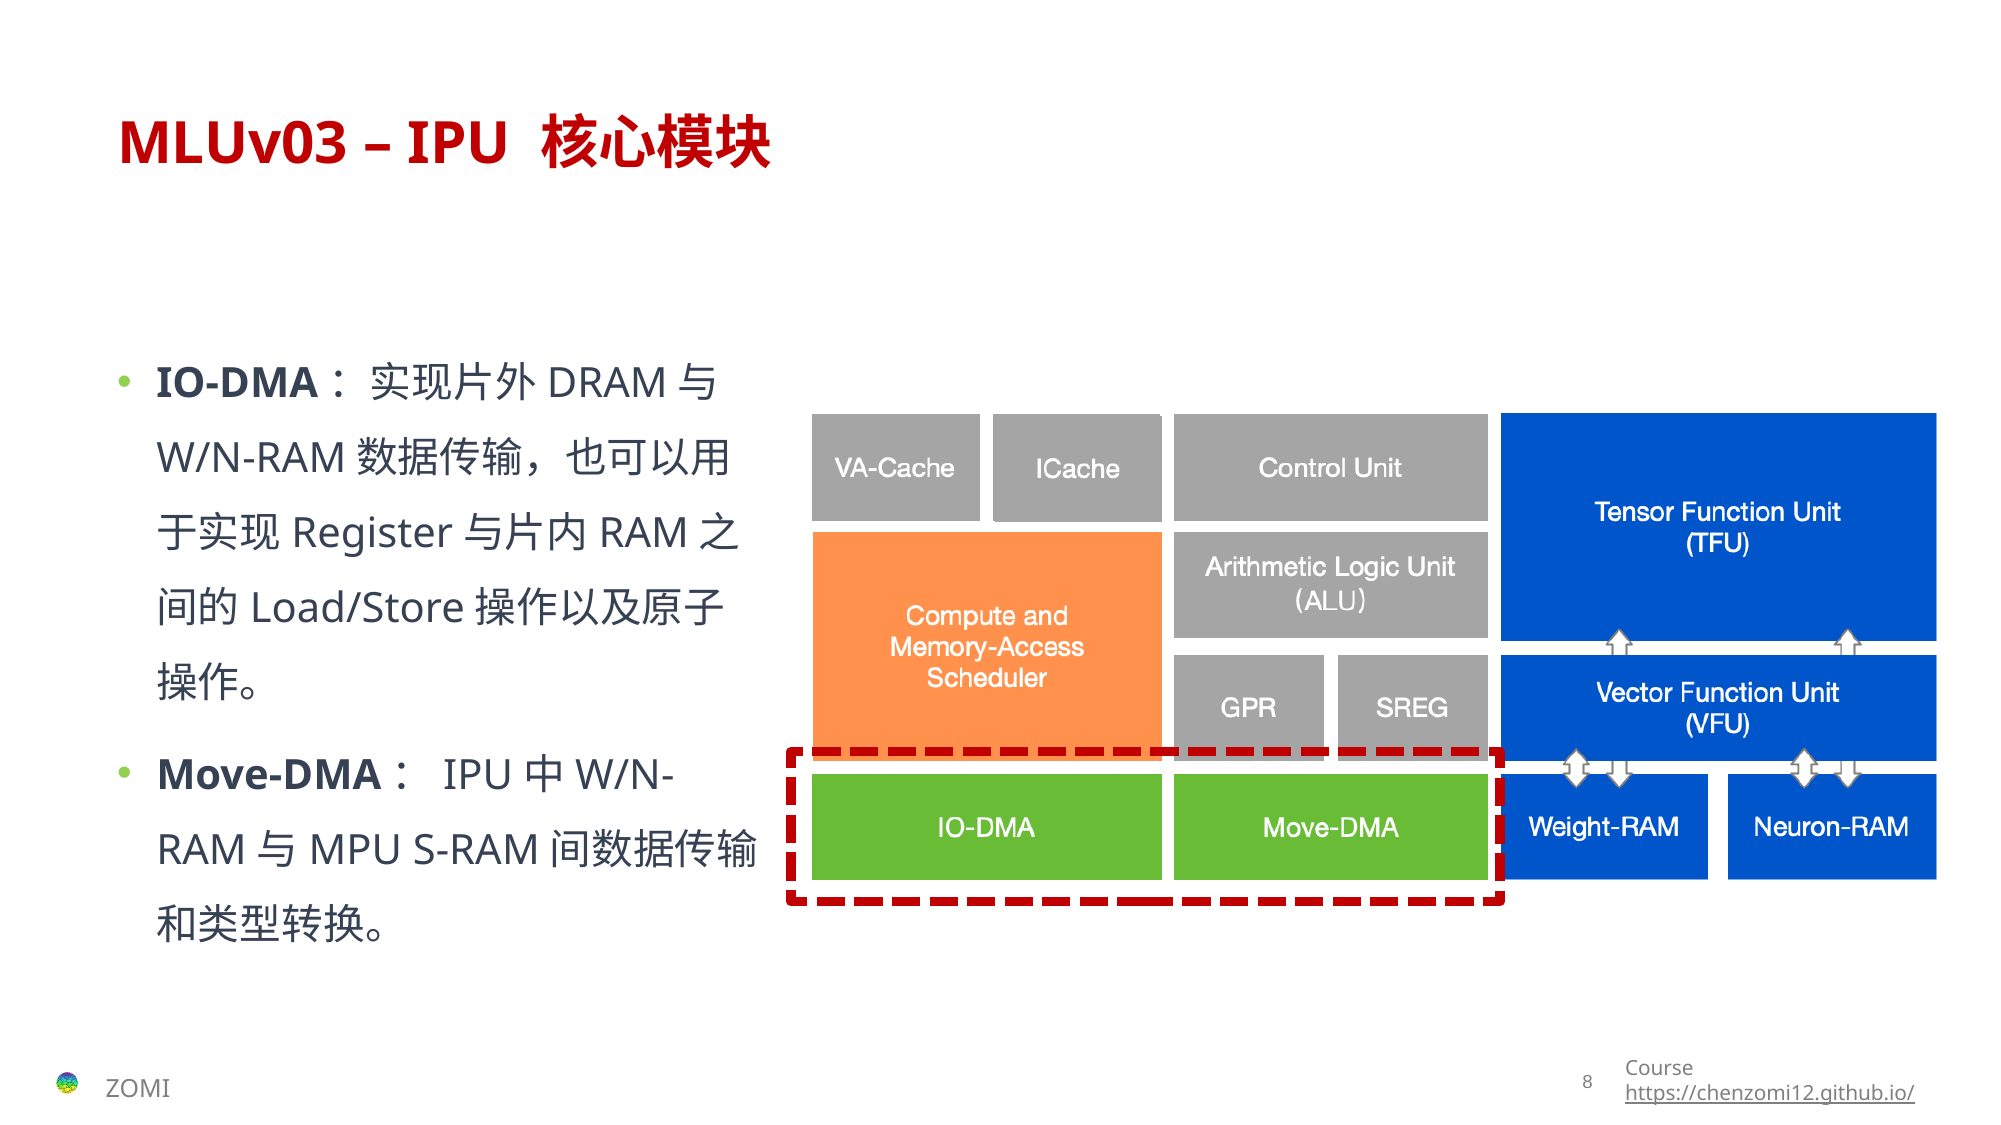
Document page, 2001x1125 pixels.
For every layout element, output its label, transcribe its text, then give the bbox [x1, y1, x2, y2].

picture [812, 411, 1937, 881]
list IO-DMA：实现片外DRAM与W/N-RAM数据传输，也可以用于实现Register与片内RAM之间的Load/Store操作以及原子操作。 Move-DMA：IPU中W/N-RAM与MPU S-RAM间数据传输和类型转换。 [102, 235, 776, 1043]
picture [57, 1073, 77, 1093]
title MLUv03 – IPU 核心模块 [102, 91, 1901, 189]
text_box [789, 750, 1502, 904]
